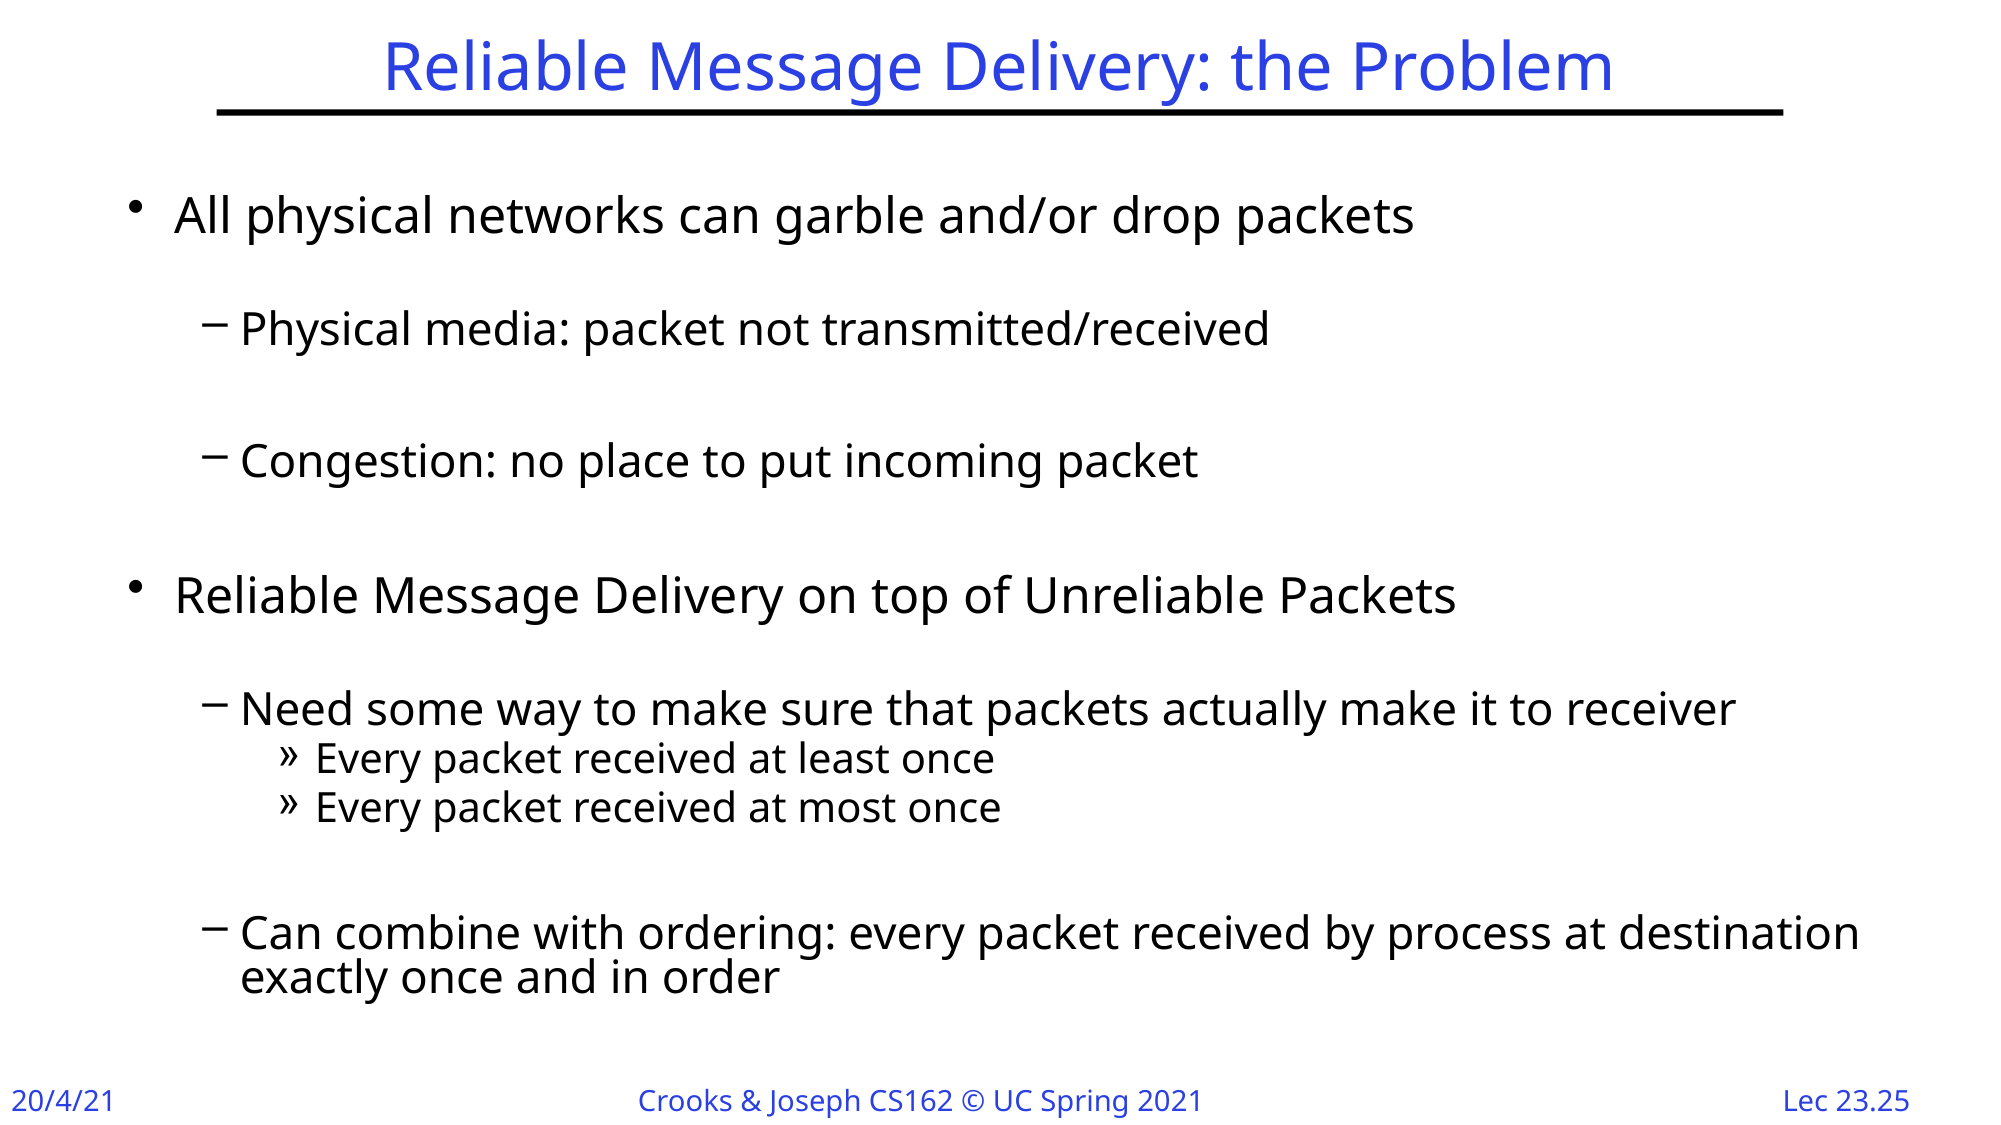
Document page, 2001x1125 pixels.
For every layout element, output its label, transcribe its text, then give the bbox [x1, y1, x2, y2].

list All physical networks can garble and/or drop packets Physical media: packet not transmitted/received Congestion: no place to put incoming packet Reliable Message Delivery on top of Unreliable Packets Need some way to make sure that packets actually make it to receiver Every packet received at least once Every packet received at most once Can combine with ordering: every packet received by process at destination exactly once and in order [112, 187, 1925, 1125]
title Reliable Message Delivery: the Problem [324, 24, 1675, 113]
